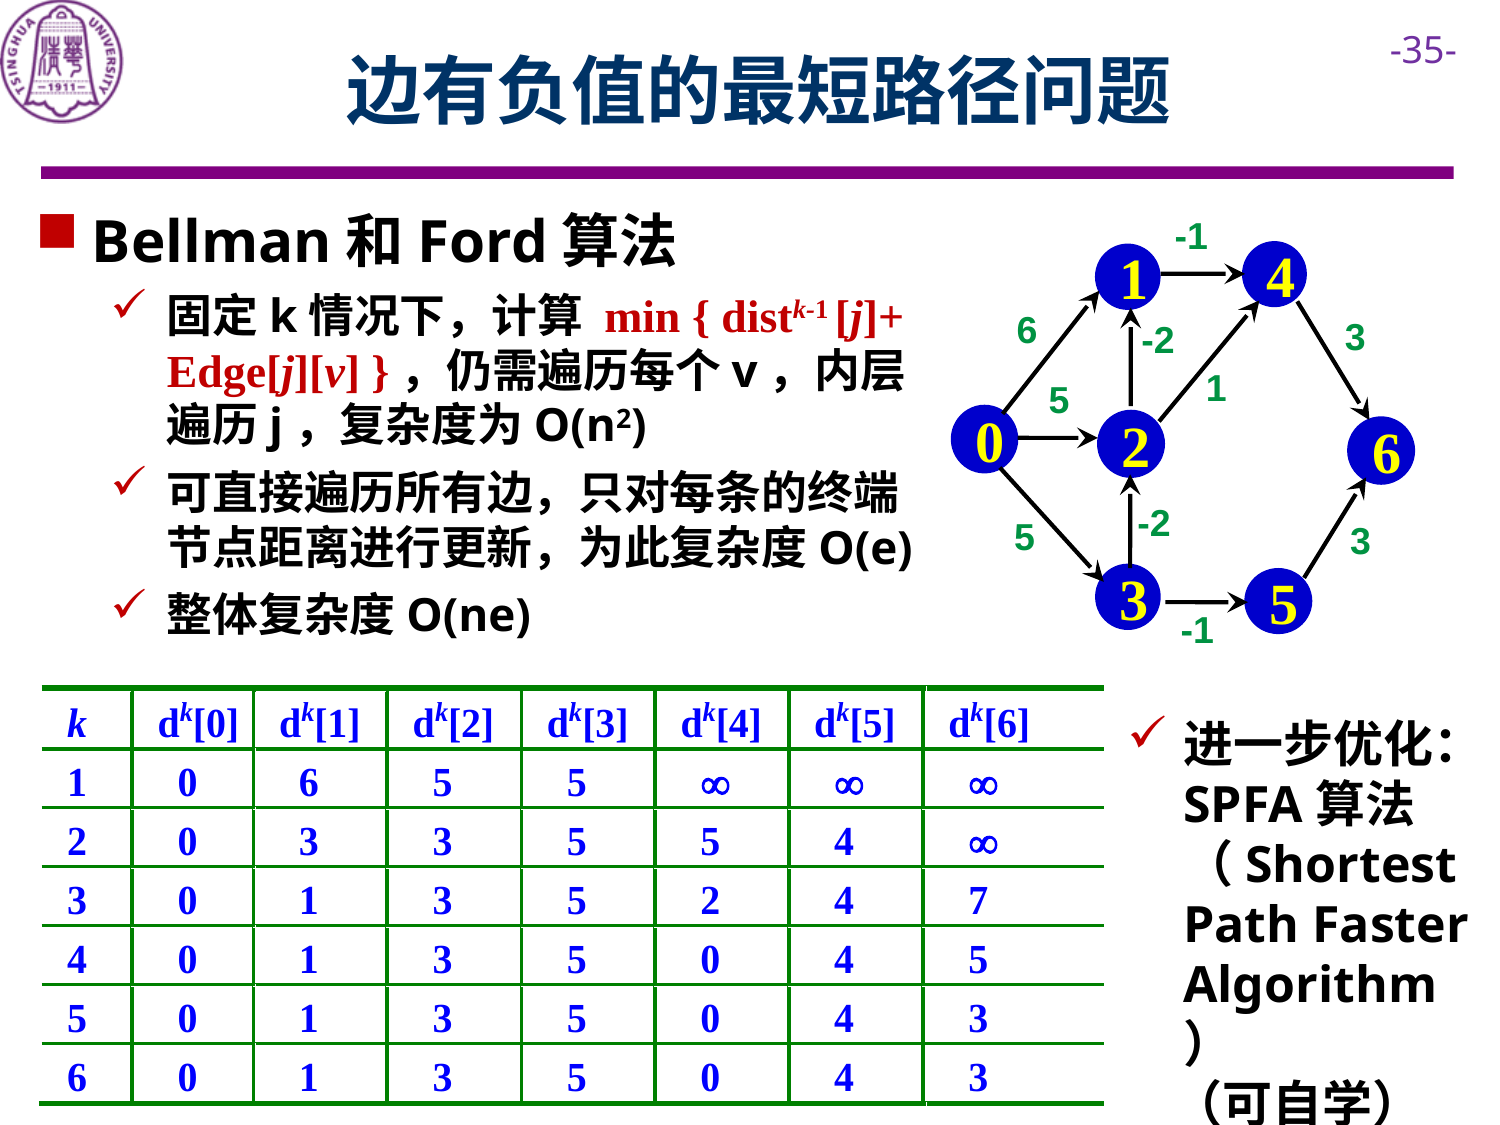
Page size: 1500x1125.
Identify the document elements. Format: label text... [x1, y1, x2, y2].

text_box 进一步优化：SPFA算法（Shortest Path Faster Algorithm） （可自学） [1112, 705, 1500, 1125]
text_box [0, 685, 1105, 1125]
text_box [950, 204, 1416, 660]
title 边有负值的最短路径问题 [135, 13, 1383, 165]
text_box Bellman和Ford算法 固定k情况下，计算 min { distk-1 [j]+ Edge[j][v] }，仍需遍历每个v，内层遍历j，复杂度为O(n2) 可直接遍历所有边，只对每条的终端节点距离进行更新，为此复杂度O(e) 整体复杂度O(ne) [20, 196, 928, 649]
picture [0, 0, 124, 124]
